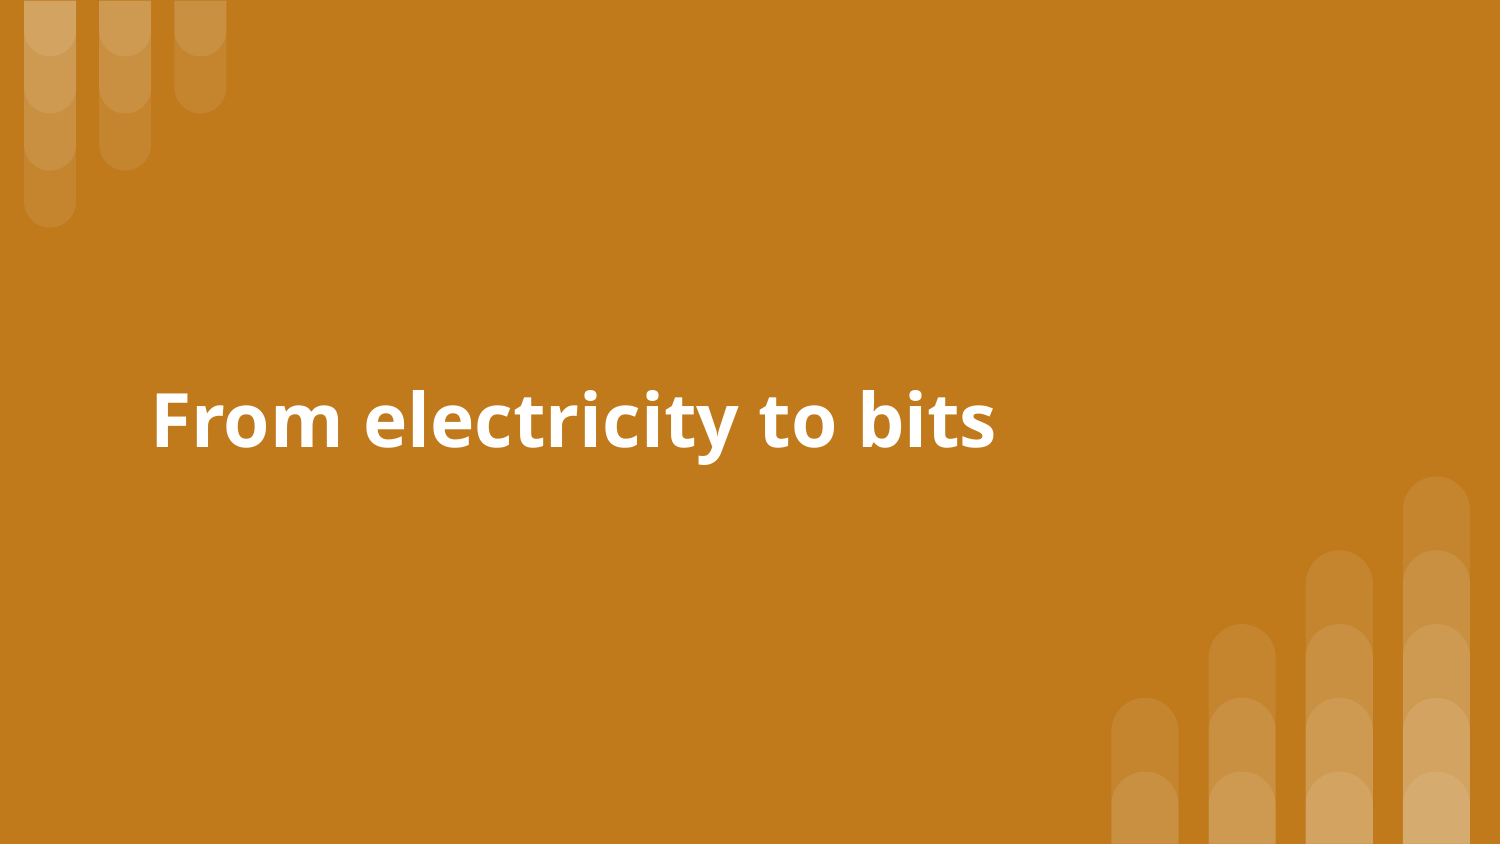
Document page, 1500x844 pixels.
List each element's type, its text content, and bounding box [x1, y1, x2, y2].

title From electricity to bits [135, 264, 1097, 572]
